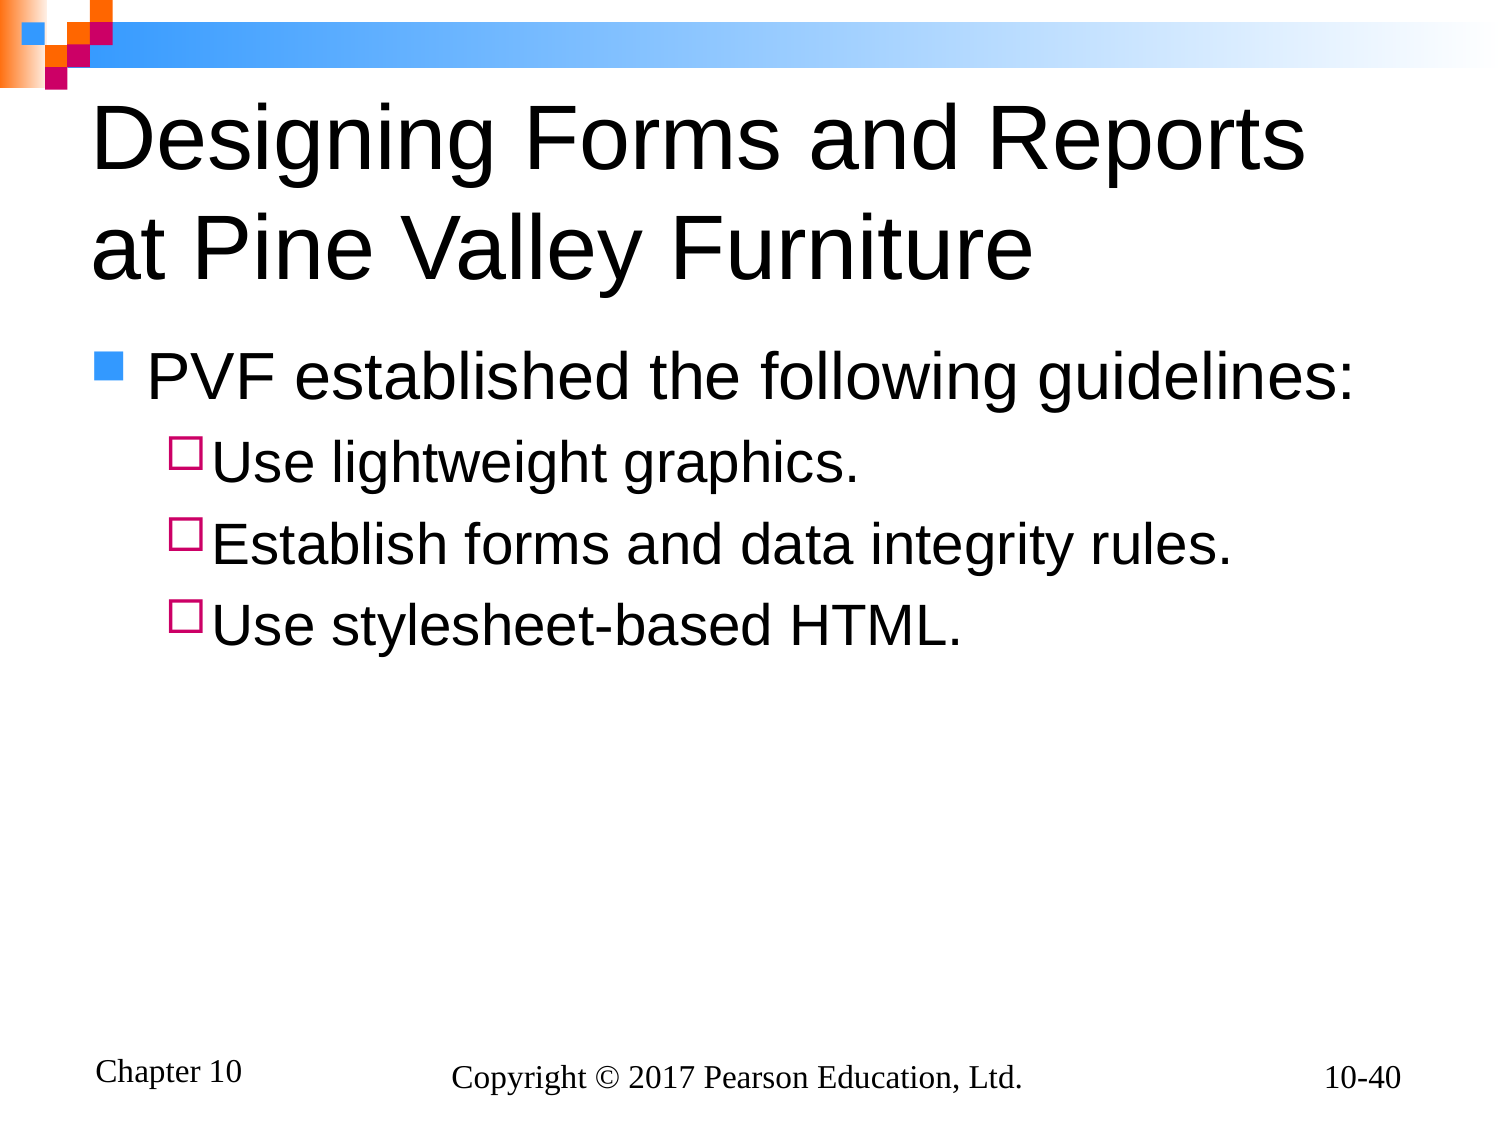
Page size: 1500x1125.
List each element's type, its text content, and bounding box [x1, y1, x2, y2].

title Designing Forms and Reports at Pine Valley Furniture [75, 75, 1425, 300]
list PVF established the following guidelines: Use lightweight graphics. Establish forms and data integrity rules. Use stylesheet-based HTML. [75, 324, 1425, 963]
